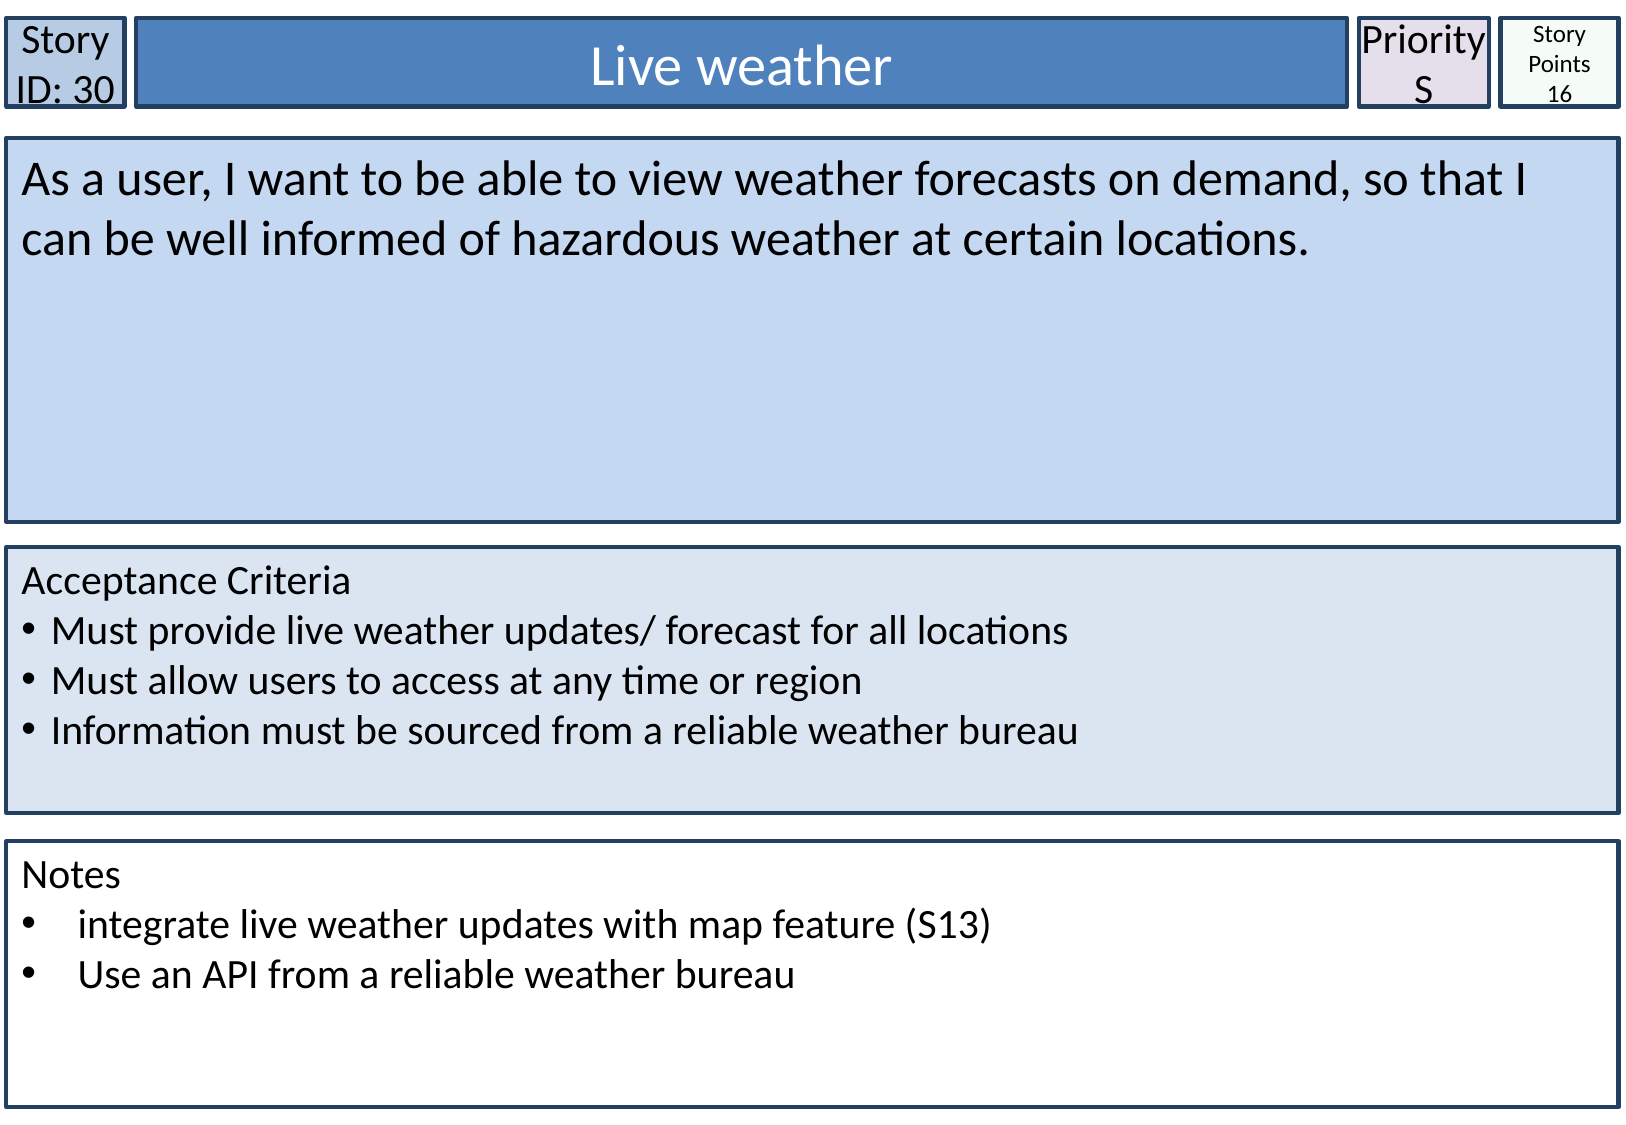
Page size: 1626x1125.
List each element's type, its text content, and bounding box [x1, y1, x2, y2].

text_box Acceptance Criteria Must provide live weather updates/ forecast for all locations Must allow users to access at any time or region Information must be sourced from a reliable weather bureau [6, 547, 1619, 813]
text_box Story Points 16 [1500, 17, 1619, 107]
text_box Live weather [136, 17, 1347, 107]
text_box As a user, I want to be able to view weather forecasts on demand, so that I can be well informed of hazardous weather at certain locations. [6, 137, 1619, 522]
text_box Story ID: 30 [6, 17, 125, 107]
text_box Priority S [1358, 17, 1489, 107]
text_box Notes integrate live weather updates with map feature (S13) Use an API from a reliable weather bureau [6, 841, 1619, 1107]
